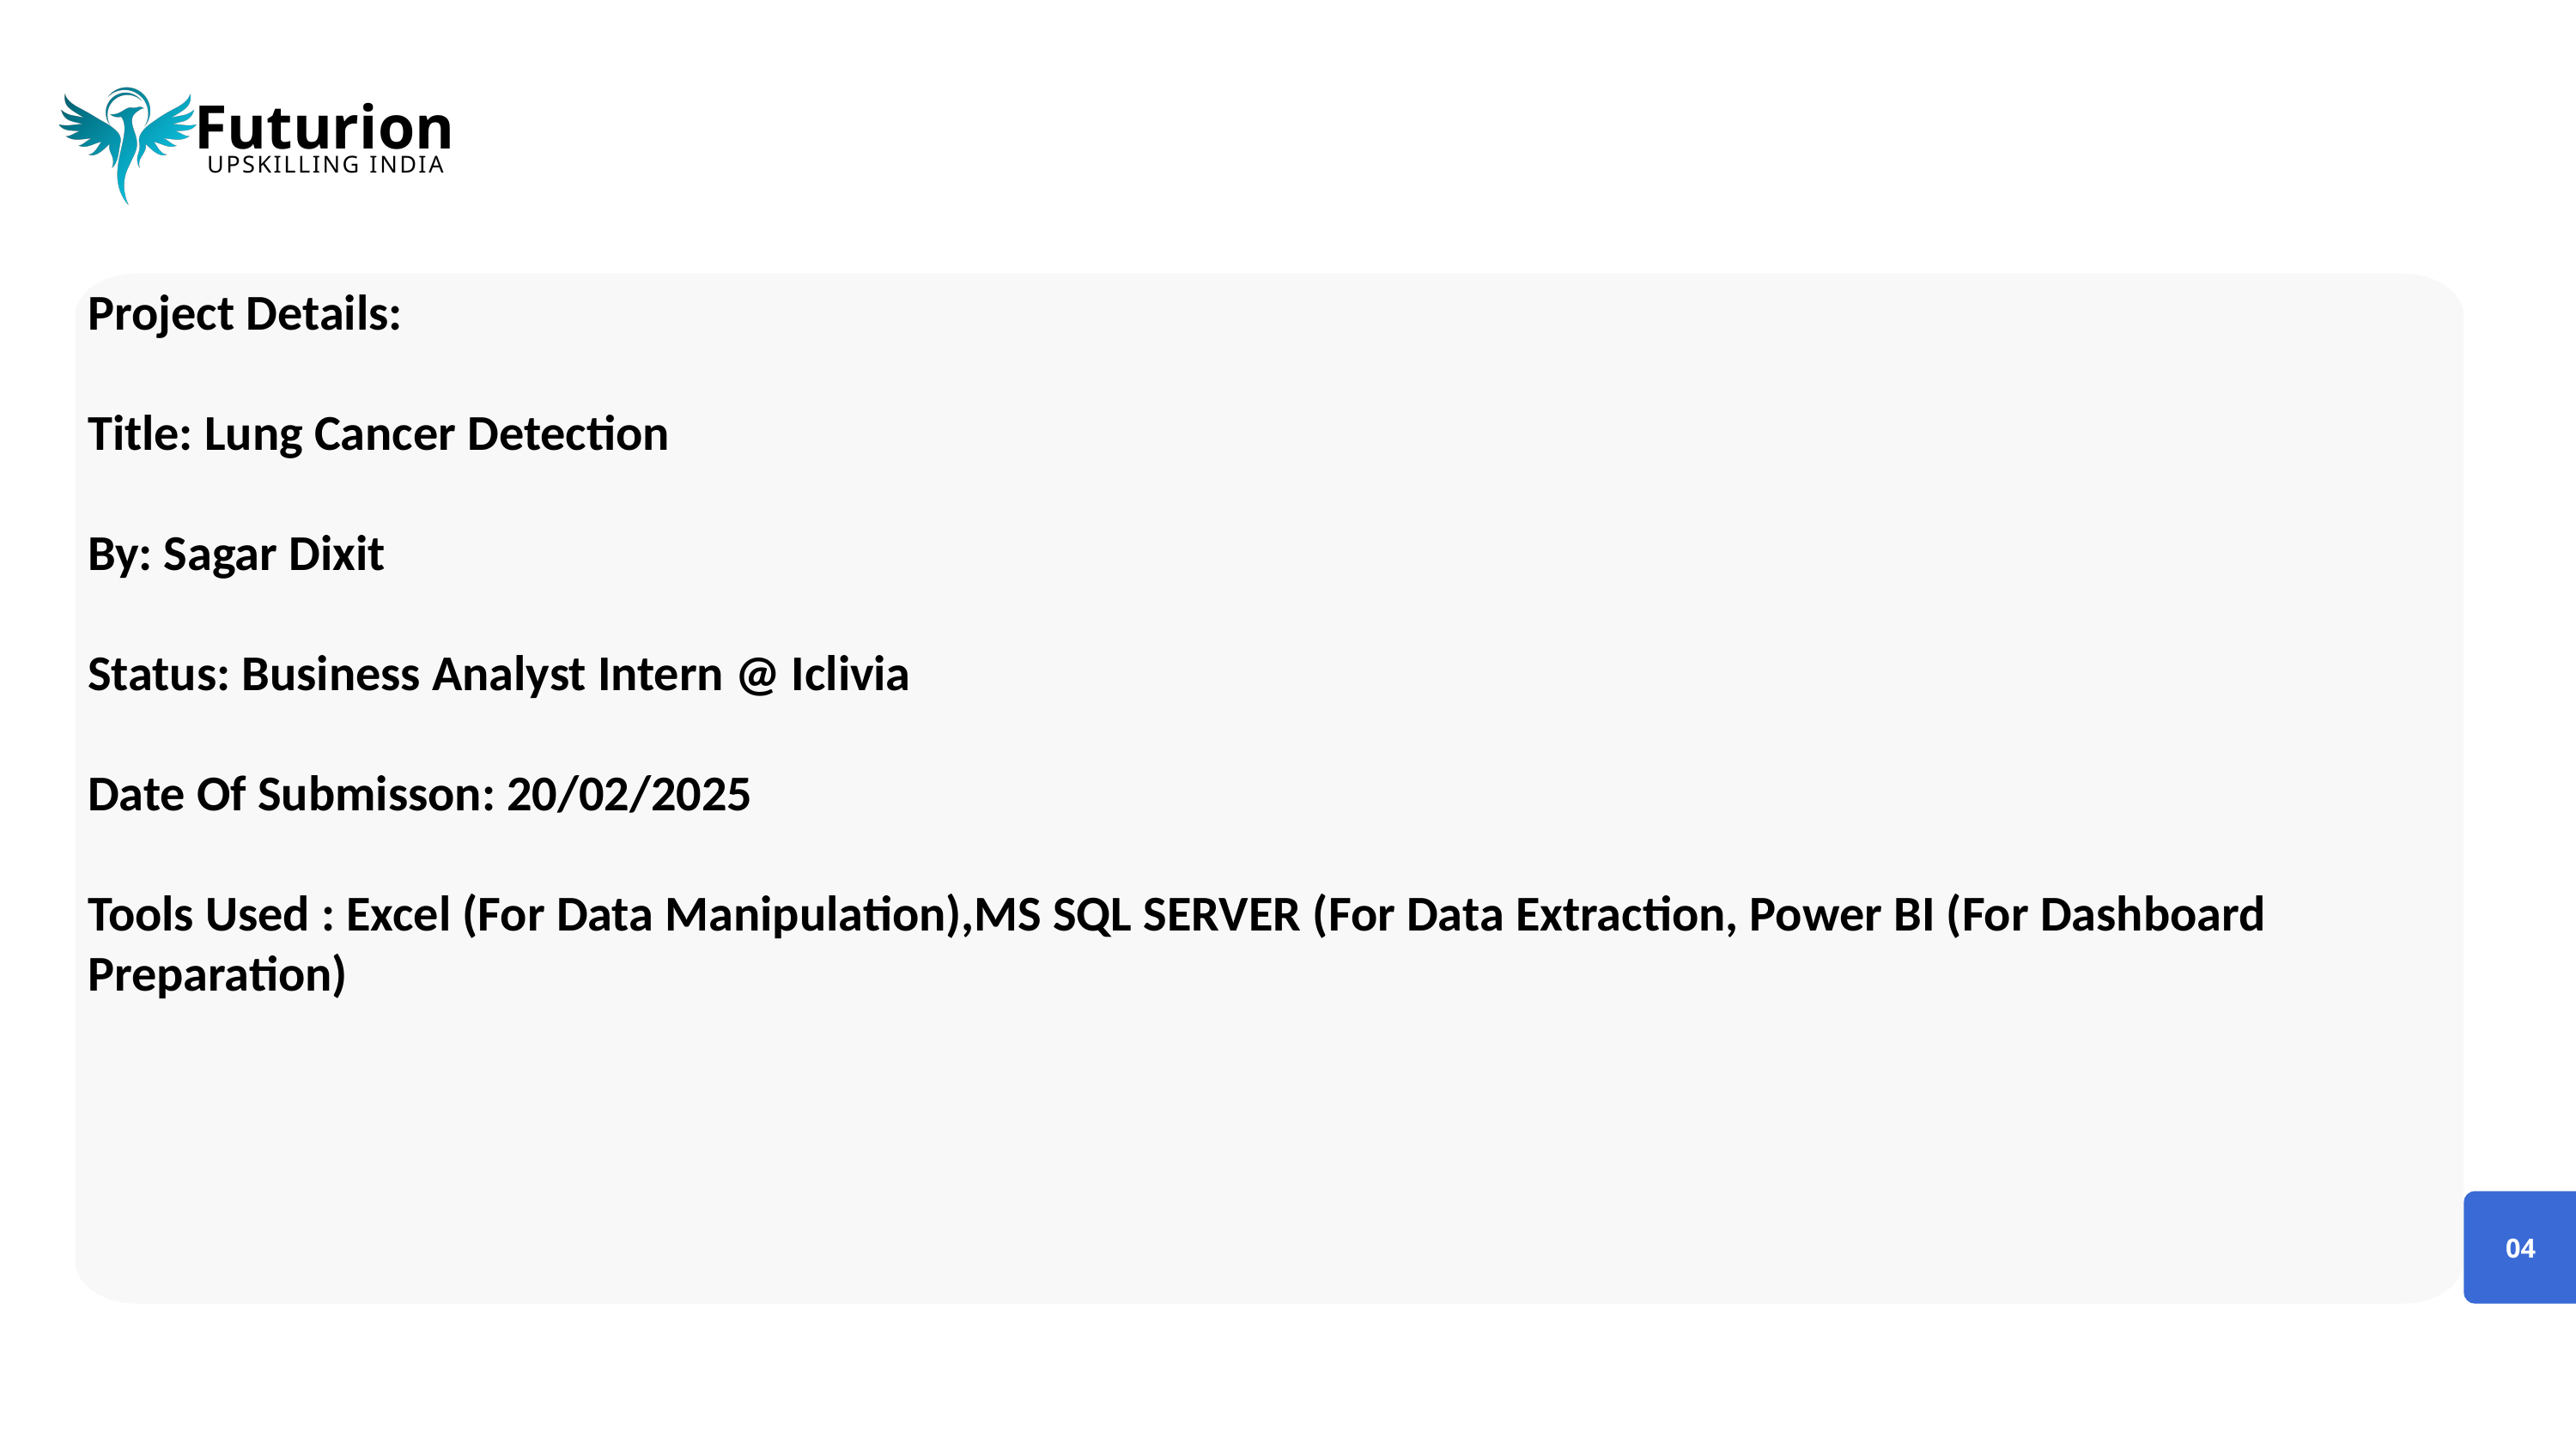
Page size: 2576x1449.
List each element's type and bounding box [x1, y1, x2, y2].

text_box [2464, 1191, 2576, 1304]
text_box [58, 84, 478, 205]
text_box [75, 213, 2464, 1304]
